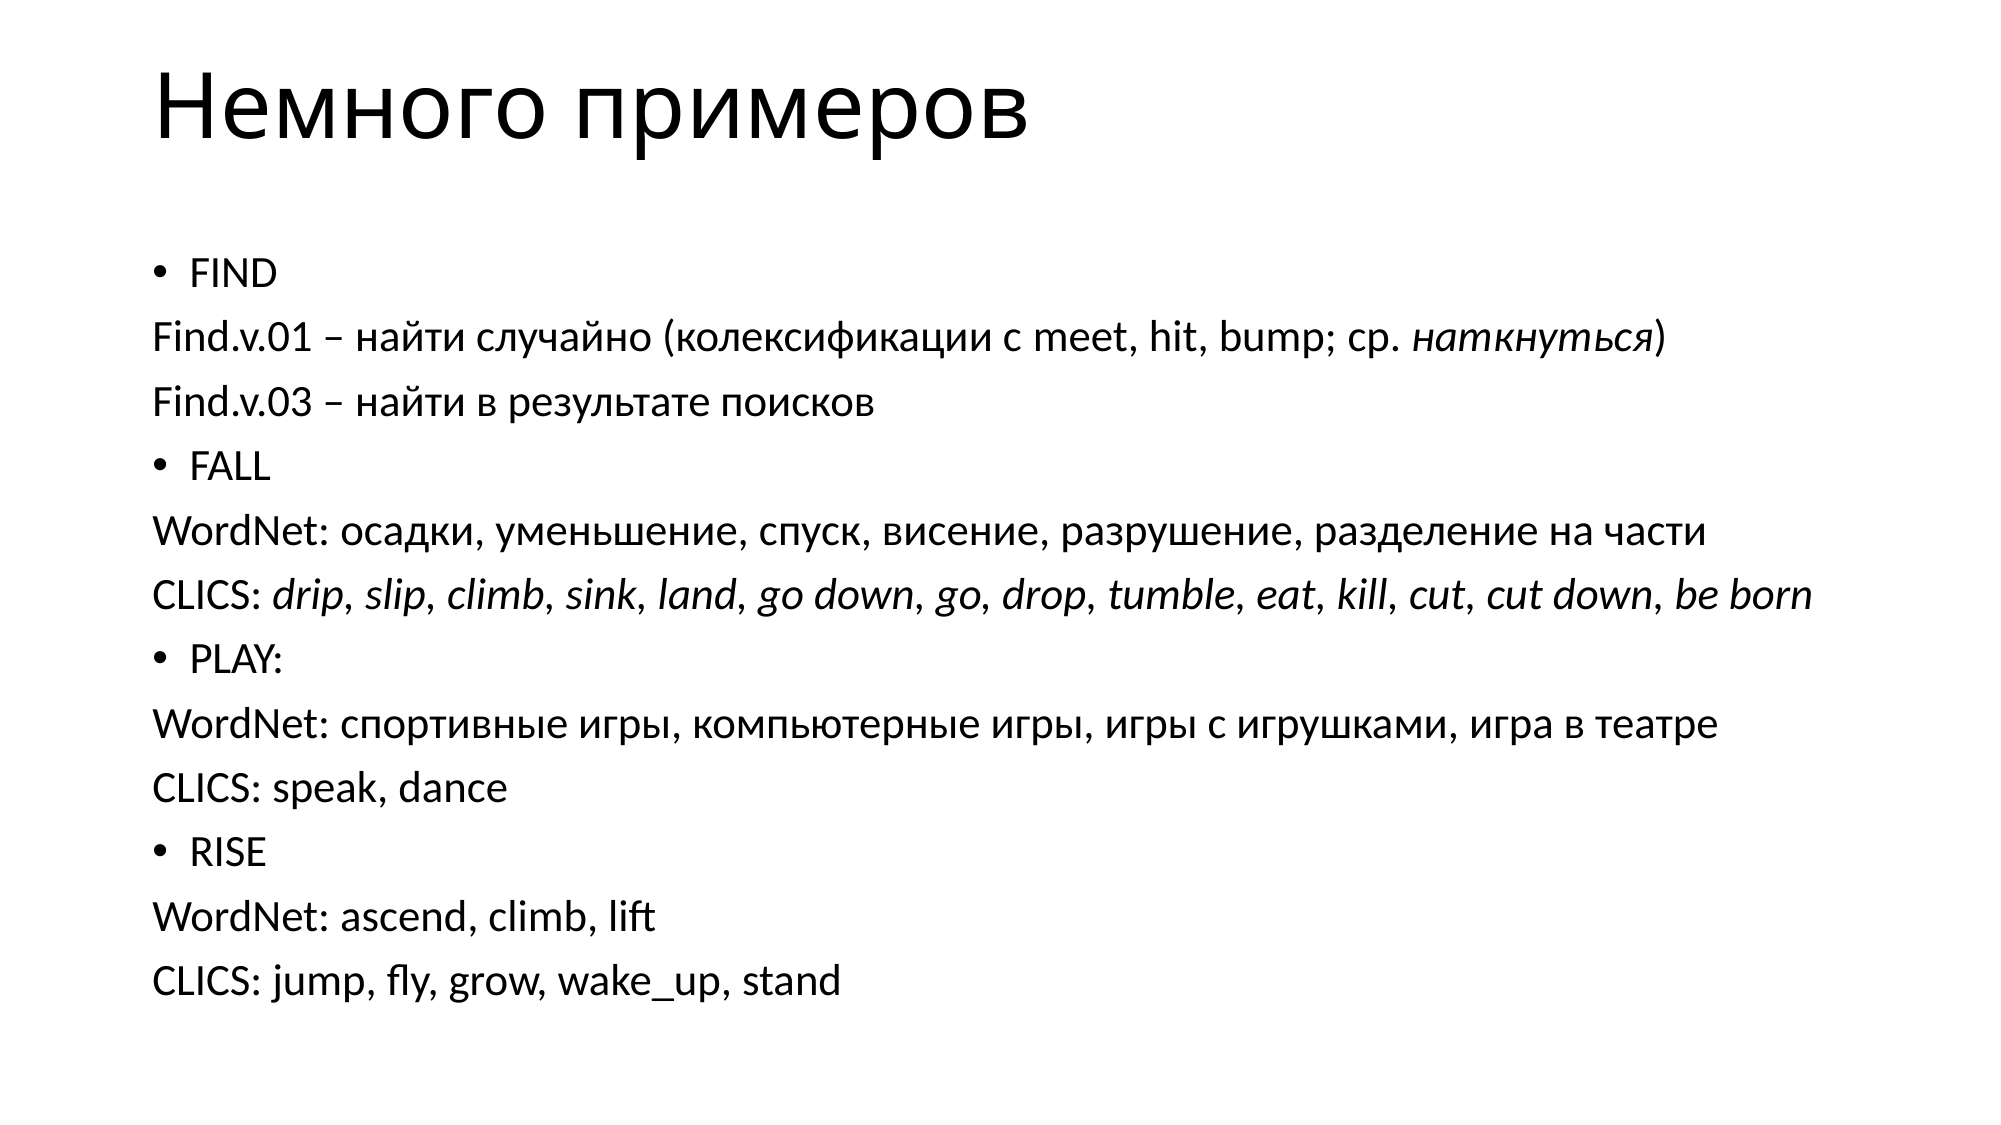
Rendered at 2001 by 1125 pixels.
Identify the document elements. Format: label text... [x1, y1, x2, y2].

title Немного примеров [137, 36, 1863, 181]
list FIND Find.v.01 – найти случайно (колексификации с meet, hit, bump; ср. наткнуться) Find.v.03 – найти в результате поисков FALL WordNet: осадки, уменьшение, спуск, висение, разрушение, разделение на части CLICS: drip, slip, climb, sink, land, go down, go, drop, tumble, eat, kill, cut, cut down, be born PLAY: WordNet: спортивные игры, компьютерные игры, игры с игрушками, игра в театре CLICS: speak, dance RISE WordNet: ascend, climb, lift CLICS: jump, fly, grow, wake_up, stand [137, 241, 1863, 1064]
